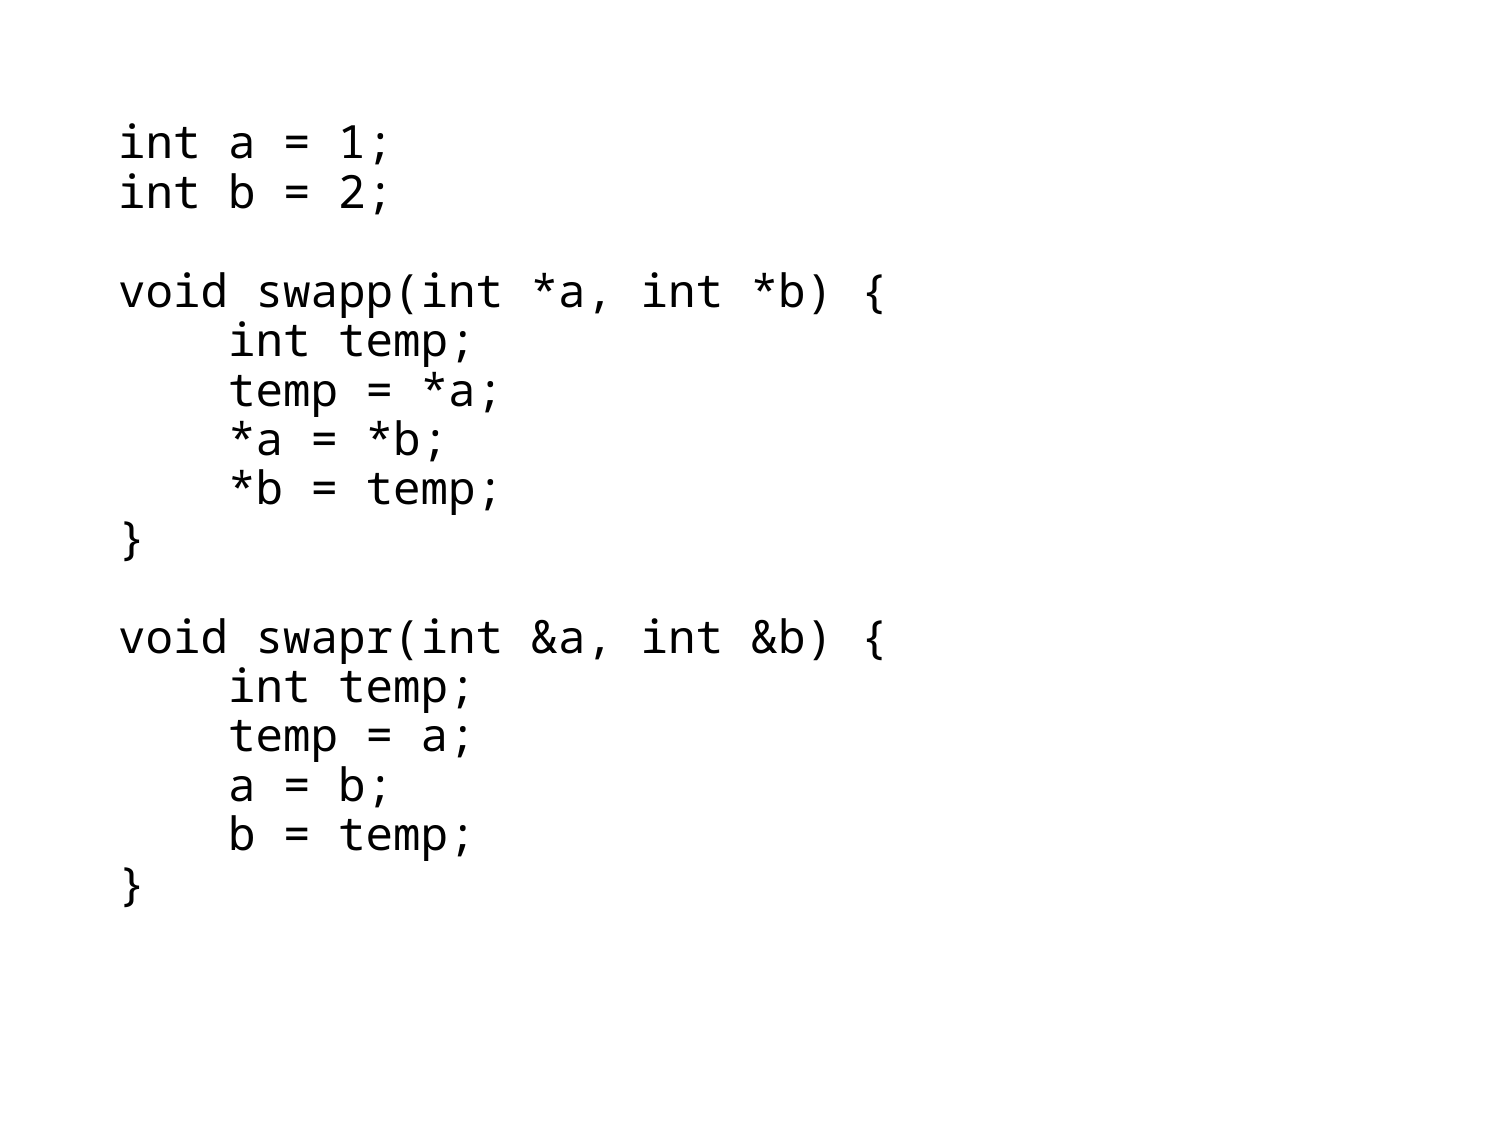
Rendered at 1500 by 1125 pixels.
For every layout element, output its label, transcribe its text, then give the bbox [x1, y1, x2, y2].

list int a = 1; int b = 2; void swapp(int *a, int *b) { int temp; temp = *a; *a = *b; *b = temp; } void swapr(int &a, int &b) { int temp; temp = a; a = b; b = temp; } [103, 111, 1400, 1014]
